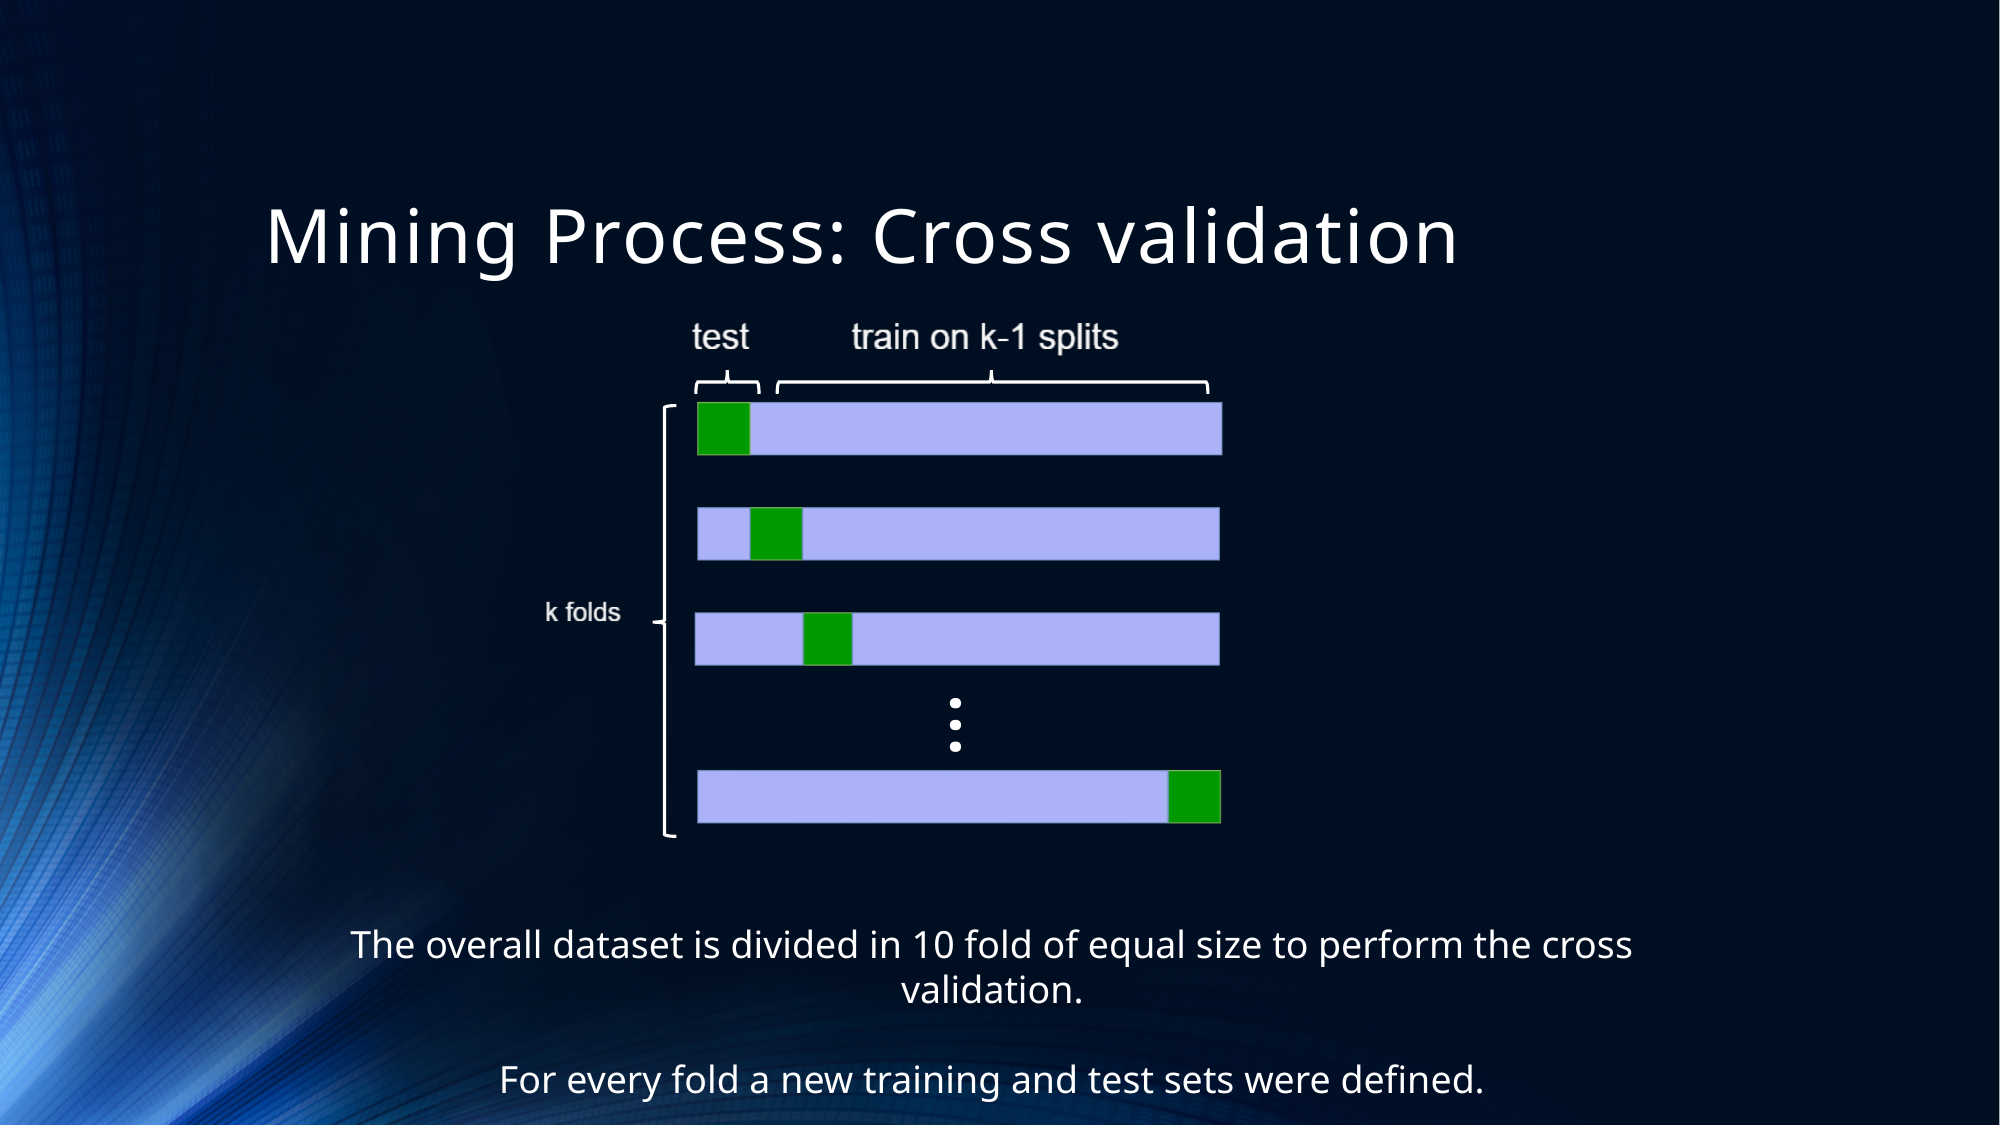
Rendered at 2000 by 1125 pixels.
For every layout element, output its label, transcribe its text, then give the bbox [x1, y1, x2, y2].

picture [0, 0, 2000, 1125]
title Mining Process: Cross validation [249, 62, 1750, 288]
text_box The overall dataset is divided in 10 fold of equal size to perform the cross validation. For every fold a new training and test sets were defined. [332, 913, 1653, 1109]
